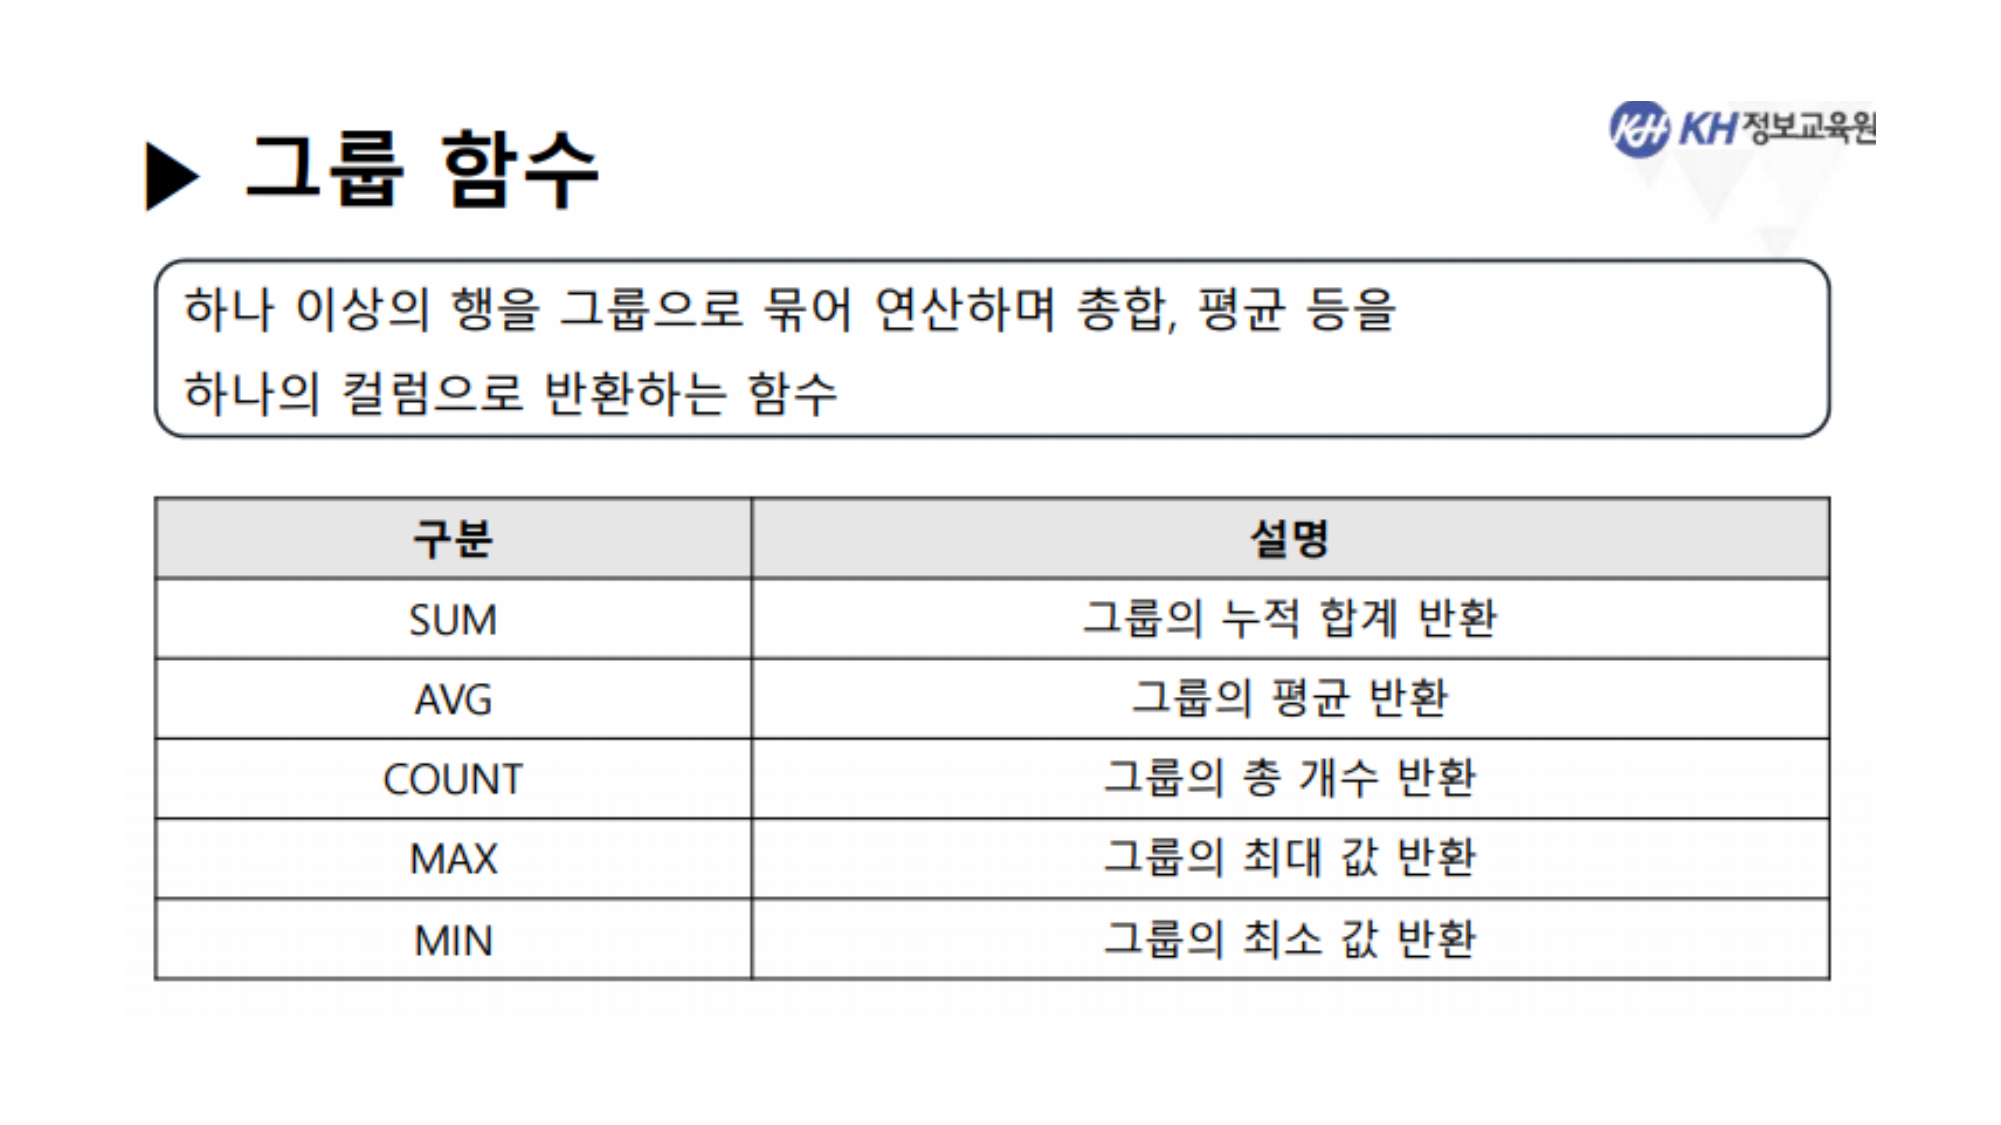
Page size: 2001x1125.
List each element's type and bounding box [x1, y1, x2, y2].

picture [124, 101, 1876, 1024]
